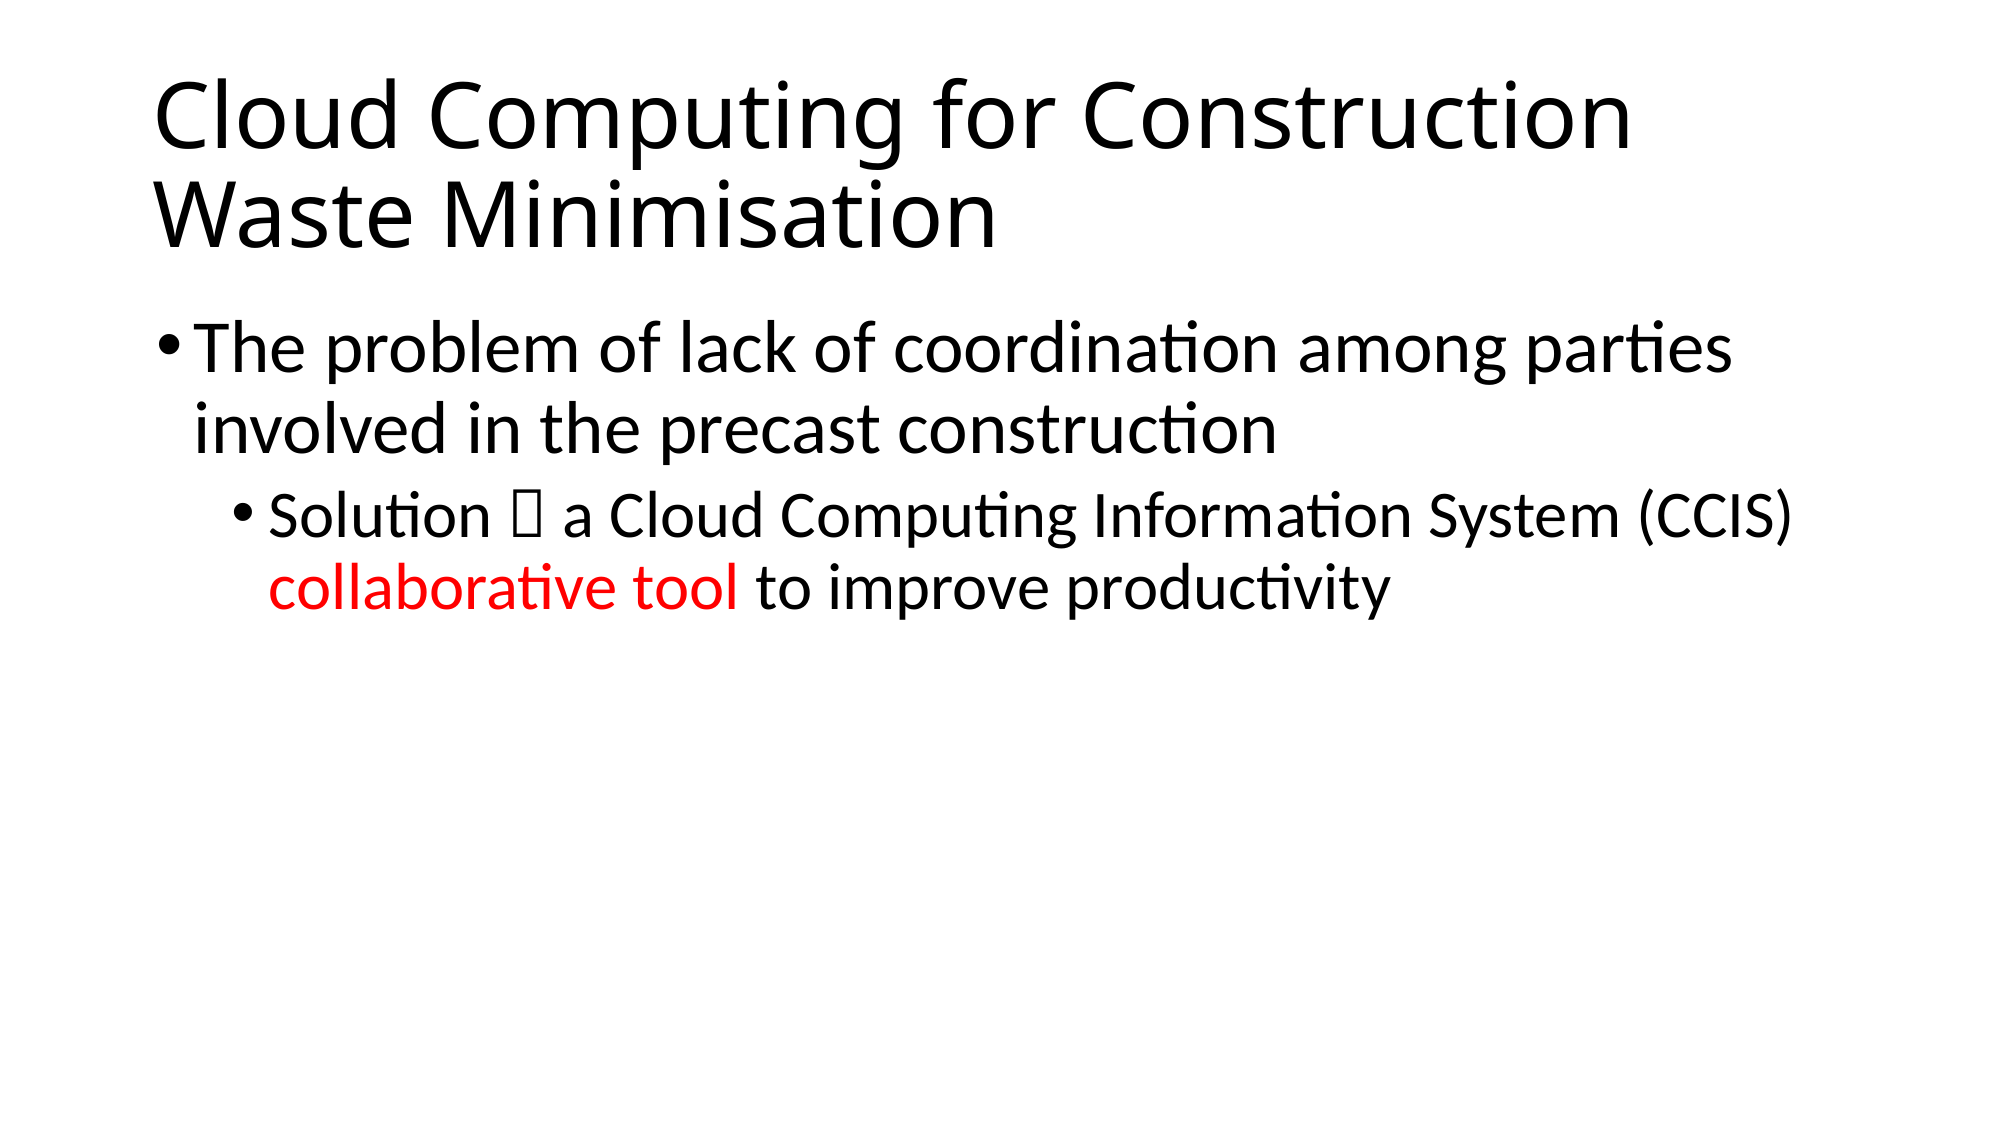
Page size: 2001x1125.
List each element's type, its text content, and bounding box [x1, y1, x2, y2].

list The problem of lack of coordination among parties involved in the precast construction Solution  a Cloud Computing Information System (CCIS) collaborative tool to improve productivity [141, 300, 1867, 1014]
title Cloud Computing for Construction Waste Minimisation [137, 59, 1863, 278]
